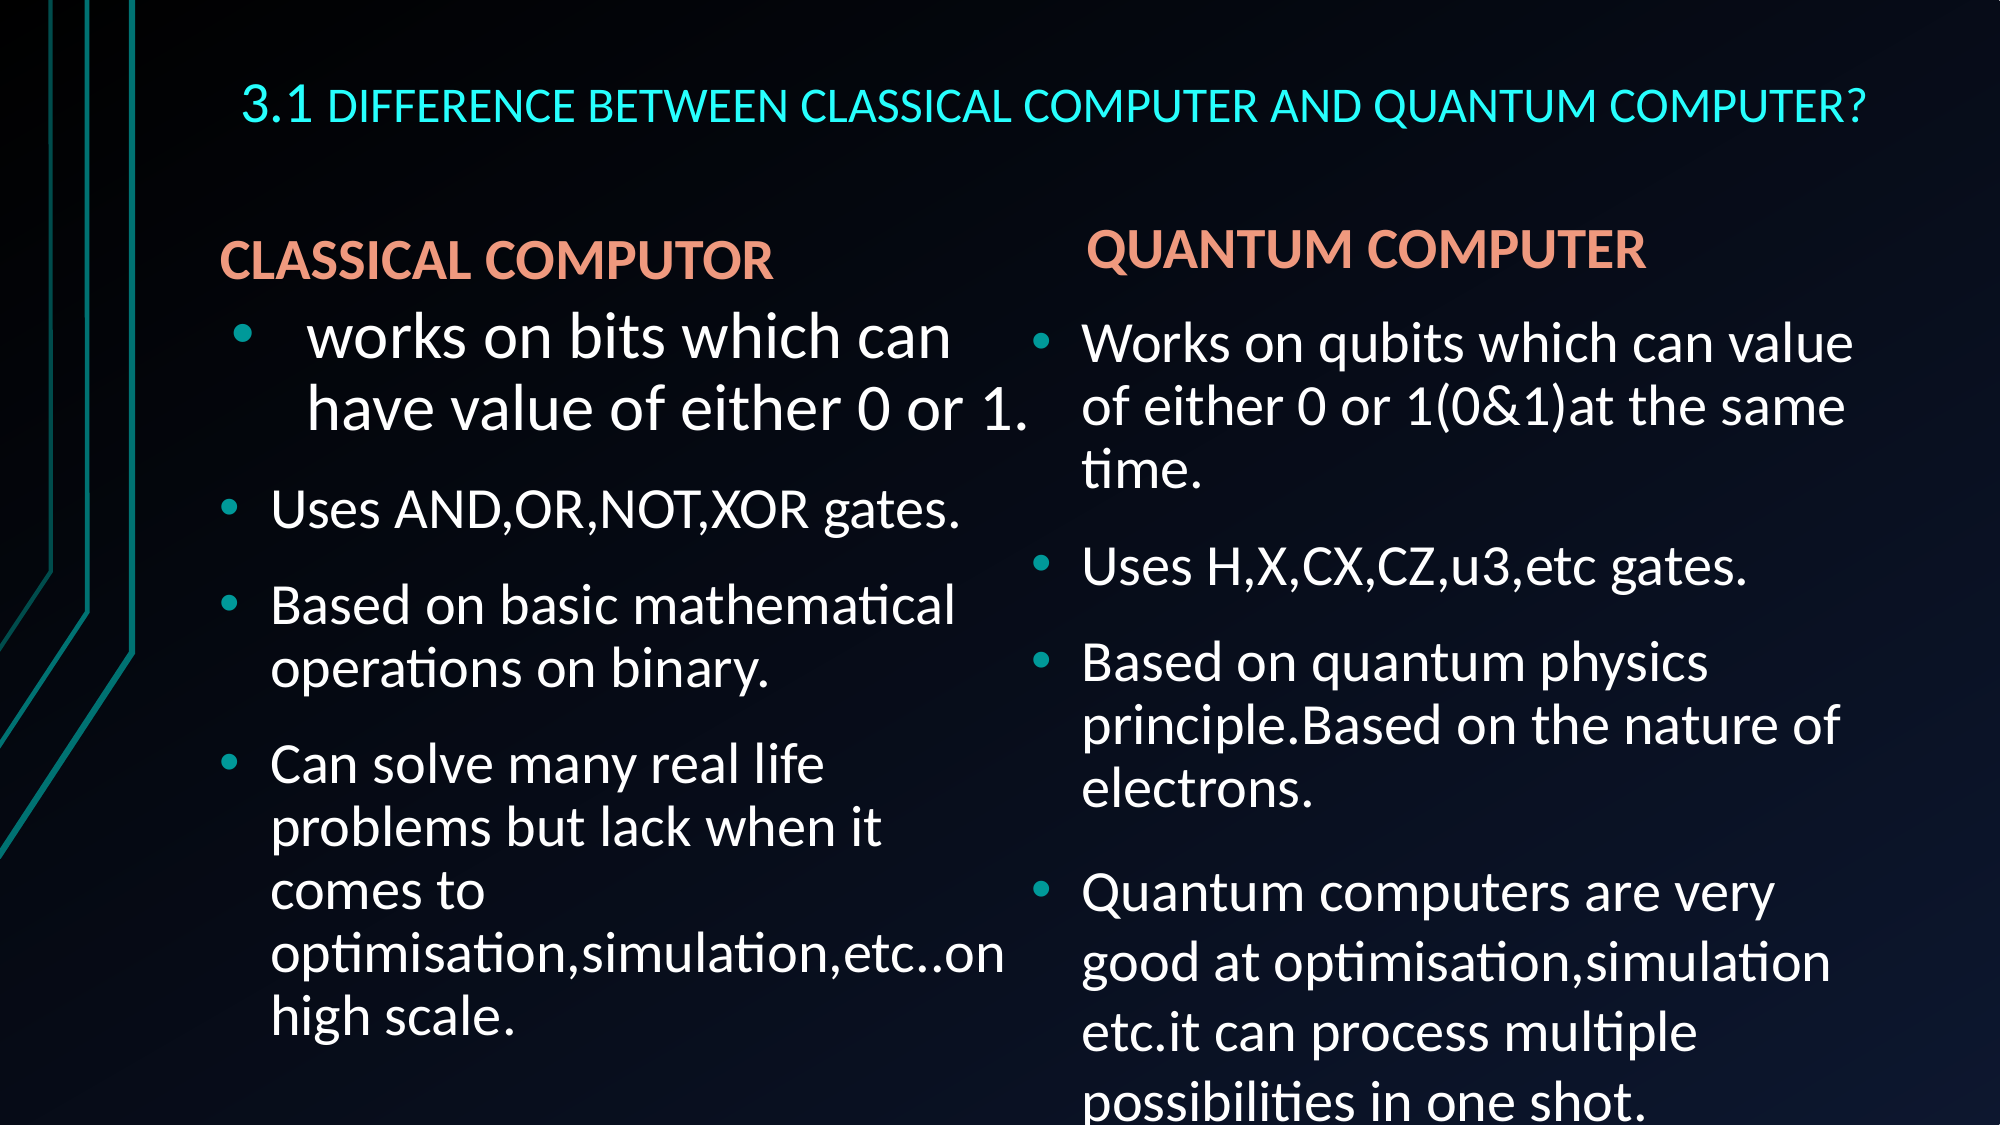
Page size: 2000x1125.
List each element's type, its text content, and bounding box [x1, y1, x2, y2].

list CLASSICAL COMPUTOR [199, 184, 1034, 290]
title 3.1 DIFFERENCE BETWEEN CLASSICAL COMPUTER AND QUANTUM COMPUTER? [220, 54, 2000, 277]
list Works on qubits which can value of either 0 or 1(0&1)at the same time. Uses H,X,CX,CZ,u3,etc gates. Based on quantum physics principle.Based on the nature of electrons. Quantum computers are very good at optimisation,simulation etc.it can process multiple possibilities in one shot. [1011, 302, 1900, 1083]
list works on bits which can have value of either 0 or 1. Uses AND,OR,NOT,XOR gates. Based on basic mathematical operations on binary. Can solve many real life problems but lack when it comes to optimisation,simulation,etc..on high scale. [199, 290, 1067, 1125]
list QUANTUM COMPUTER [1066, 172, 1901, 291]
